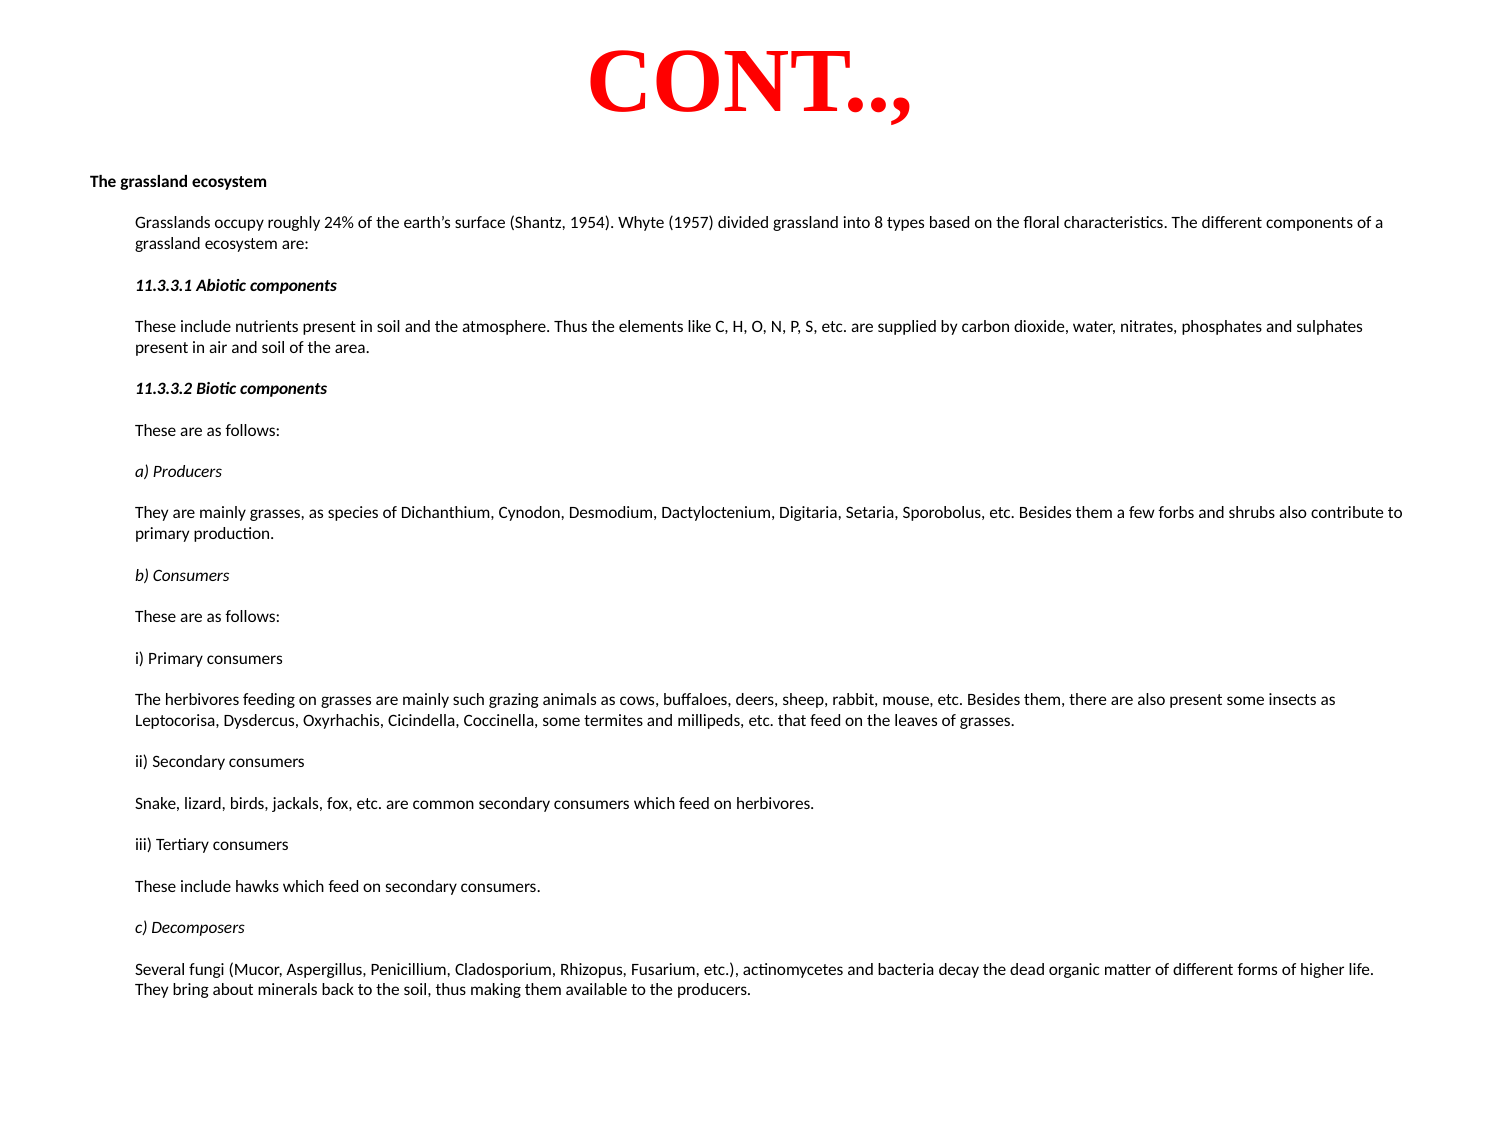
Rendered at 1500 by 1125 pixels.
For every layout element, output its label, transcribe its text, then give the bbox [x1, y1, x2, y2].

title CONT.., [75, 0, 1425, 150]
list The grassland ecosystem Grasslands occupy roughly 24% of the earth’s surface (Shantz, 1954). Whyte (1957) divided grassland into 8 types based on the floral characteristics. The different components of a grassland ecosystem are: 11.3.3.1 Abiotic components These include nutrients present in soil and the atmosphere. Thus the elements like C, H, O, N, P, S, etc. are supplied by carbon dioxide, water, nitrates, phosphates and sulphates present in air and soil of the area. 11.3.3.2 Biotic components These are as follows: a) Producers They are mainly grasses, as species of Dichanthium, Cynodon, Desmodium, Dactyloctenium, Digitaria, Setaria, Sporobolus, etc. Besides them a few forbs and shrubs also contribute to primary production. b) Consumers These are as follows: i) Primary consumers The herbivores feeding on grasses are mainly such grazing animals as cows, buffaloes, deers, sheep, rabbit, mouse, etc. Besides them, there are also present some insects as Leptocorisa, Dysdercus, Oxyrhachis, Cicindella, Coccinella, some termites and millipeds, etc. that feed on the leaves of grasses. ii) Secondary consumers Snake, lizard, birds, jackals, fox, etc. are common secondary consumers which feed on herbivores. iii) Tertiary consumers These include hawks which feed on secondary consumers. c) Decomposers Several fungi (Mucor, Aspergillus, Penicillium, Cladosporium, Rhizopus, Fusarium, etc.), actinomycetes and bacteria decay the dead organic matter of different forms of higher life. They bring about minerals back to the soil, thus making them available to the producers. [75, 162, 1425, 1038]
